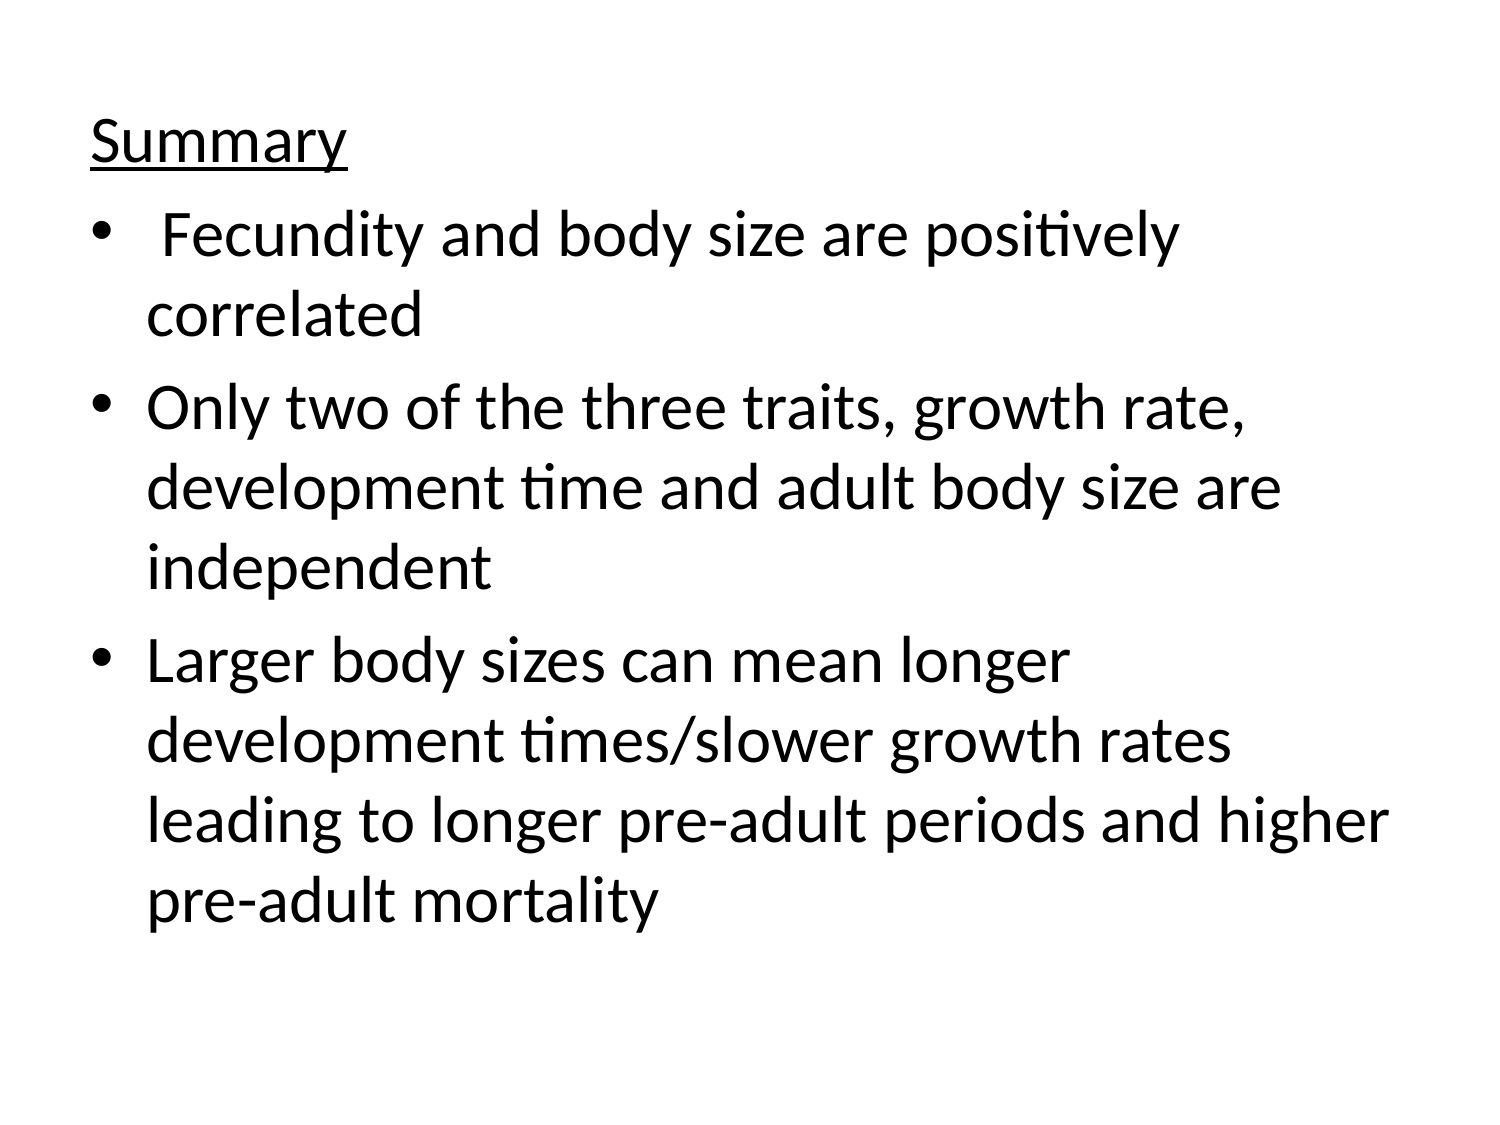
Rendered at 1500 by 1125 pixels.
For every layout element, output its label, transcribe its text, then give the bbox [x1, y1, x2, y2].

list Summary Fecundity and body size are positively correlated Only two of the three traits, growth rate, development time and adult body size are independent Larger body sizes can mean longer development times/slower growth rates leading to longer pre-adult periods and higher pre-adult mortality [75, 88, 1425, 1005]
